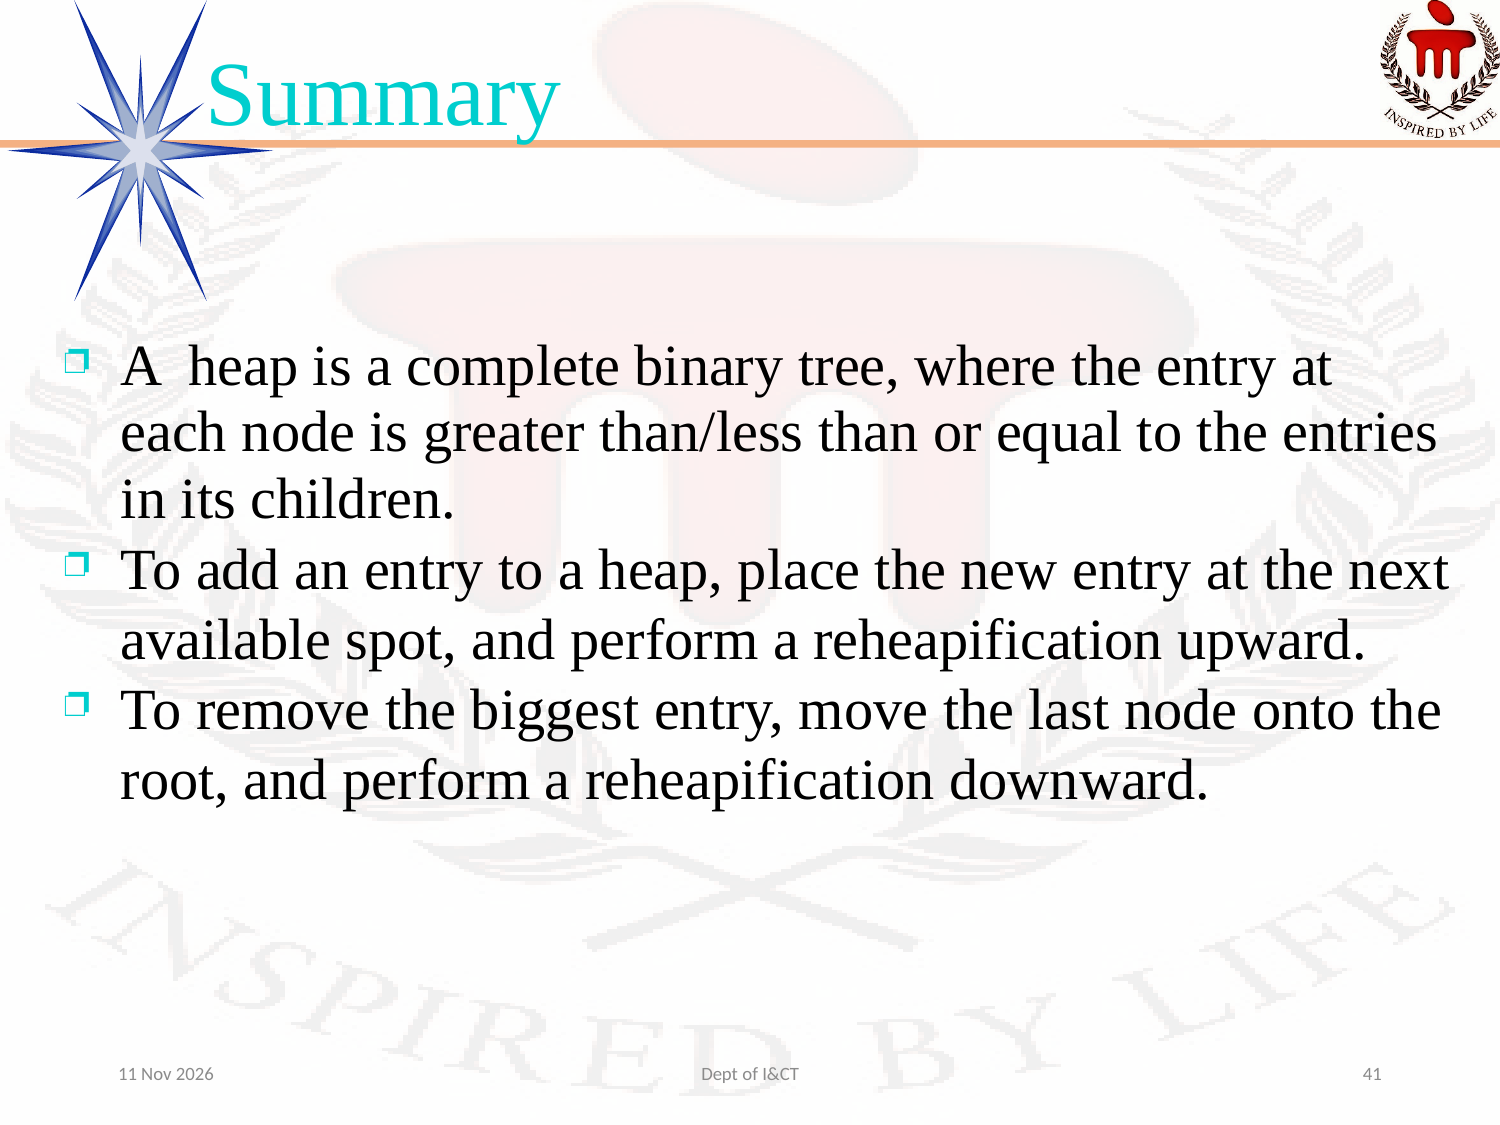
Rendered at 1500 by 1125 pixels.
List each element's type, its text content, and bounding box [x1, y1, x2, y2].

text_box Summary [274, 0, 1397, 188]
footer Dept of I&CT [496, 1042, 1004, 1103]
picture [1397, 0, 1500, 140]
text_box A heap is a complete binary tree, where the entry at each node is greater than/less than or equal to the entries in its children. To add an entry to a heap, place the new entry at the next available spot, and perform a reheapification upward. To remove the biggest entry, move the last node onto the root, and perform a reheapification downward. [50, 324, 1470, 1000]
slide_number 41 [1059, 1042, 1397, 1103]
slide_number 22-Dec-21 [103, 1042, 441, 1103]
picture [6, 0, 274, 301]
